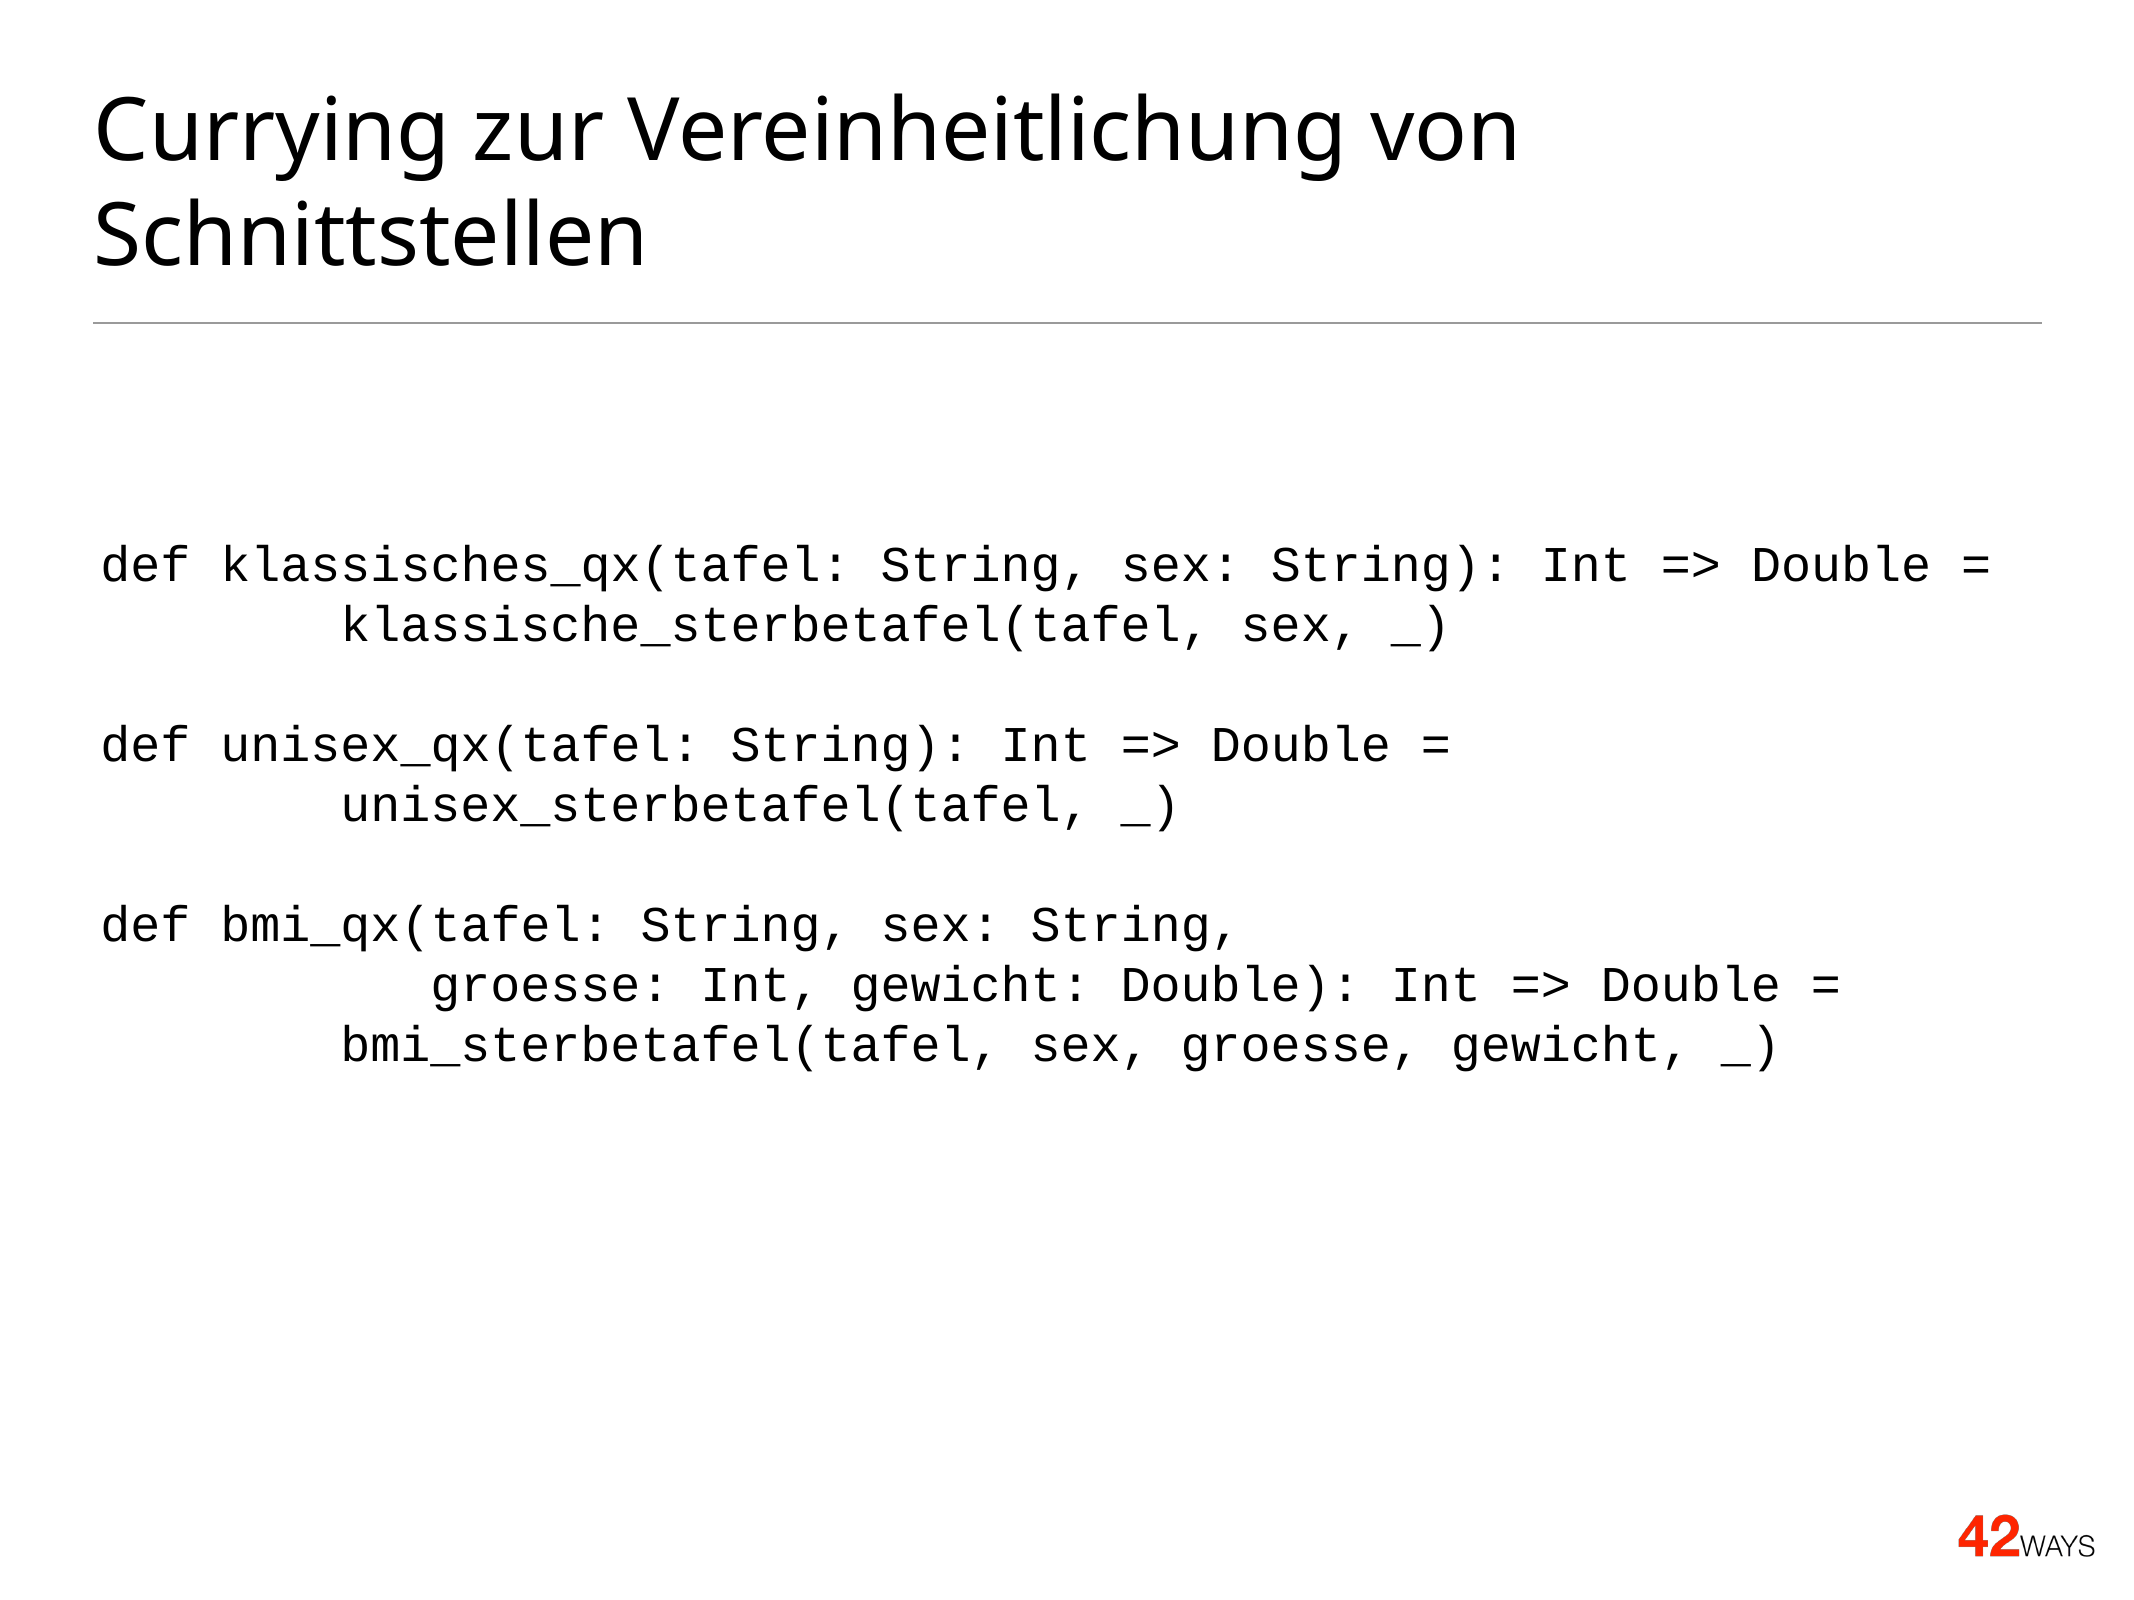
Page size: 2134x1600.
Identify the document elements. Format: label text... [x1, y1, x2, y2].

picture [1958, 1514, 2095, 1557]
text_box def klassisches_qx(tafel: String, sex: String): Int => Double = klassische_sterbetafel(tafel, sex, _) def unisex_qx(tafel: String): Int => Double = unisex_sterbetafel(tafel, _) def bmi_qx(tafel: String, sex: String, groesse: Int, gewicht: Double): Int => Double = bmi_sterbetafel(tafel, sex, groesse, gewicht, _) [92, 522, 2090, 1080]
title Currying zur Vereinheitlichung von Schnittstellen [93, 53, 2041, 284]
